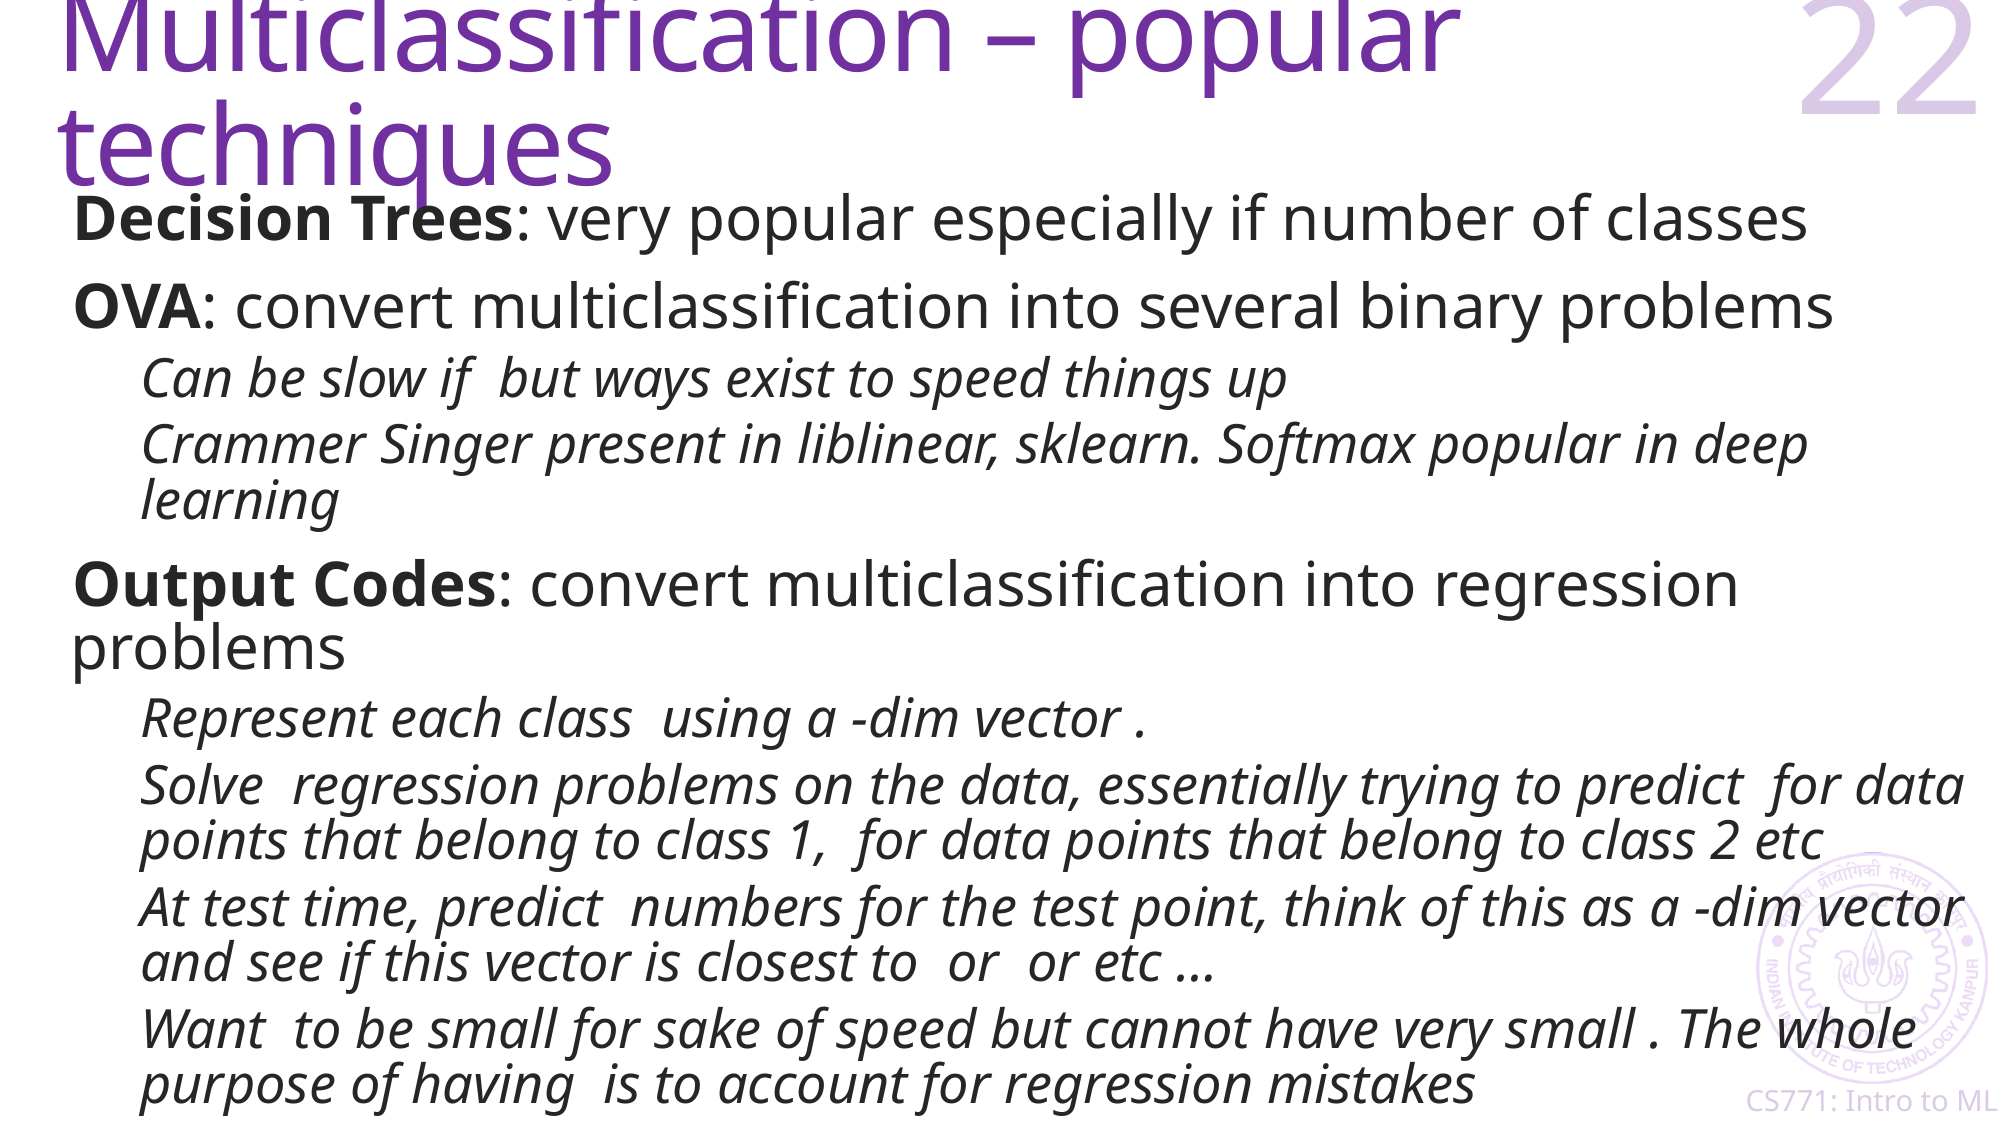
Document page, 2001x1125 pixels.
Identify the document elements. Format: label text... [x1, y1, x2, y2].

slide_number 22 [1520, 6, 2000, 183]
title Multiclassification – popular techniques [41, 5, 1945, 183]
